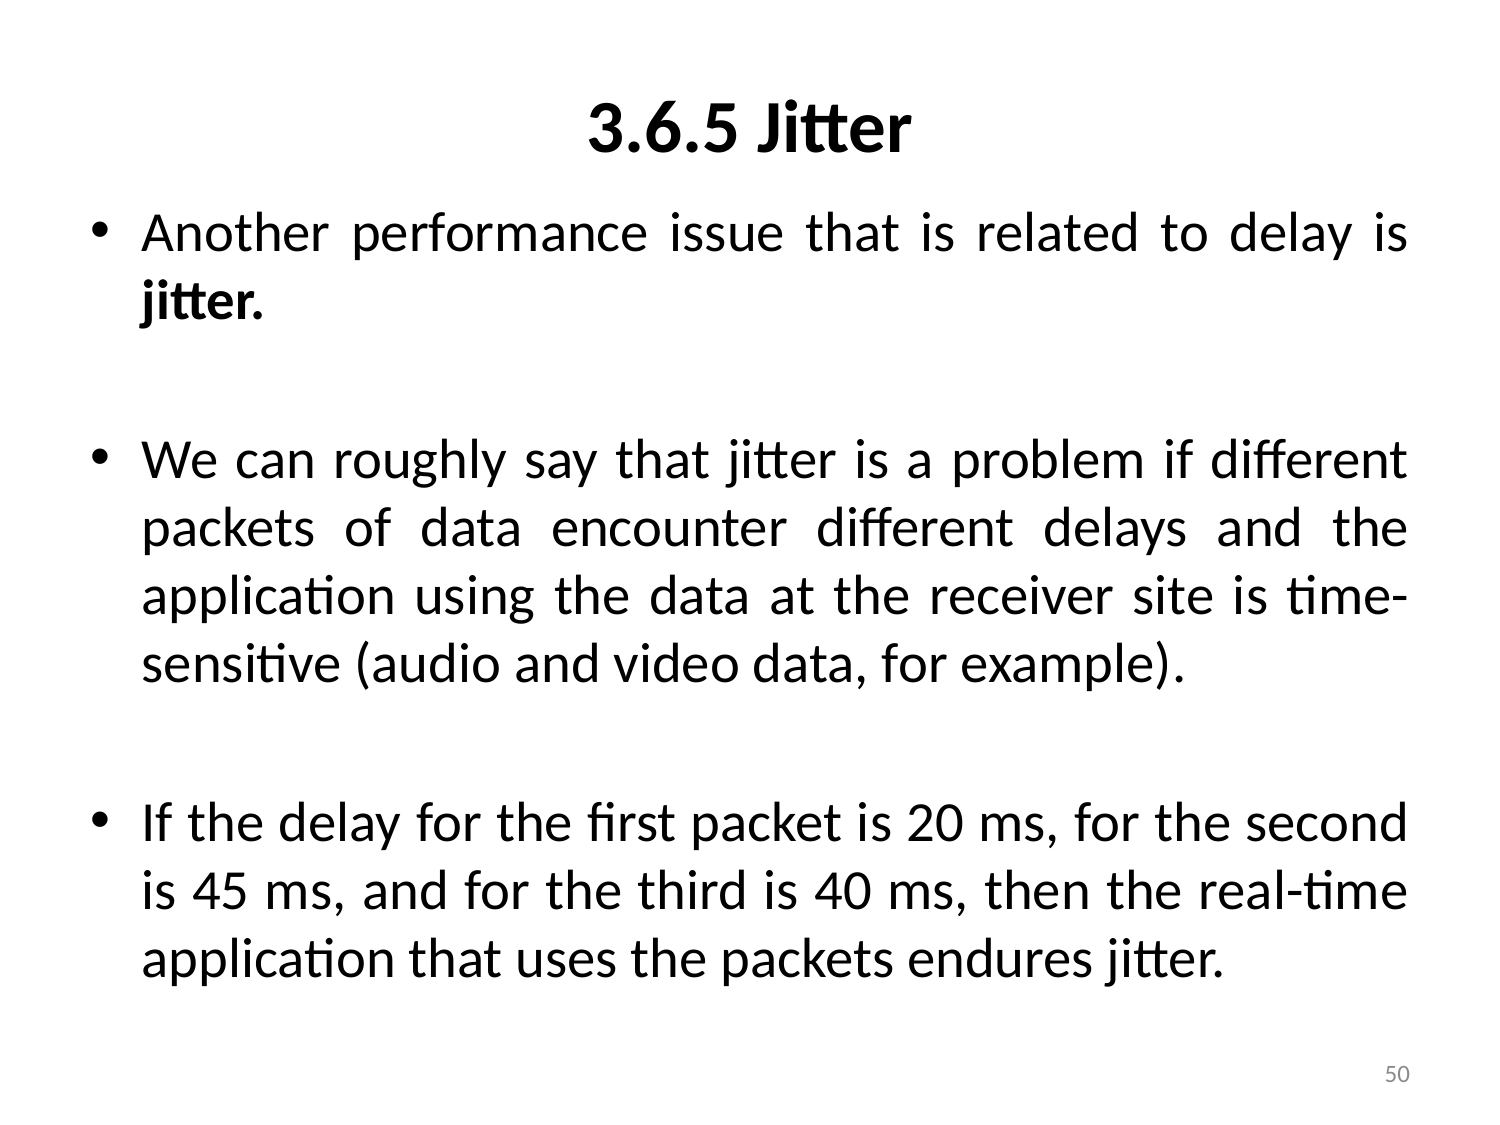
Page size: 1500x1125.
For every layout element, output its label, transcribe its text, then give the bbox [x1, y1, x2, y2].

list Another performance issue that is related to delay is jitter. We can roughly say that jitter is a problem if different packets of data encounter different delays and the application using the data at the receiver site is time-sensitive (audio and video data, for example). If the delay for the first packet is 20 ms, for the second is 45 ms, and for the third is 40 ms, then the real-time application that uses the packets endures jitter. [75, 187, 1425, 1050]
title 3.6.5 Jitter [75, 45, 1425, 187]
slide_number 50 [1074, 1042, 1425, 1103]
